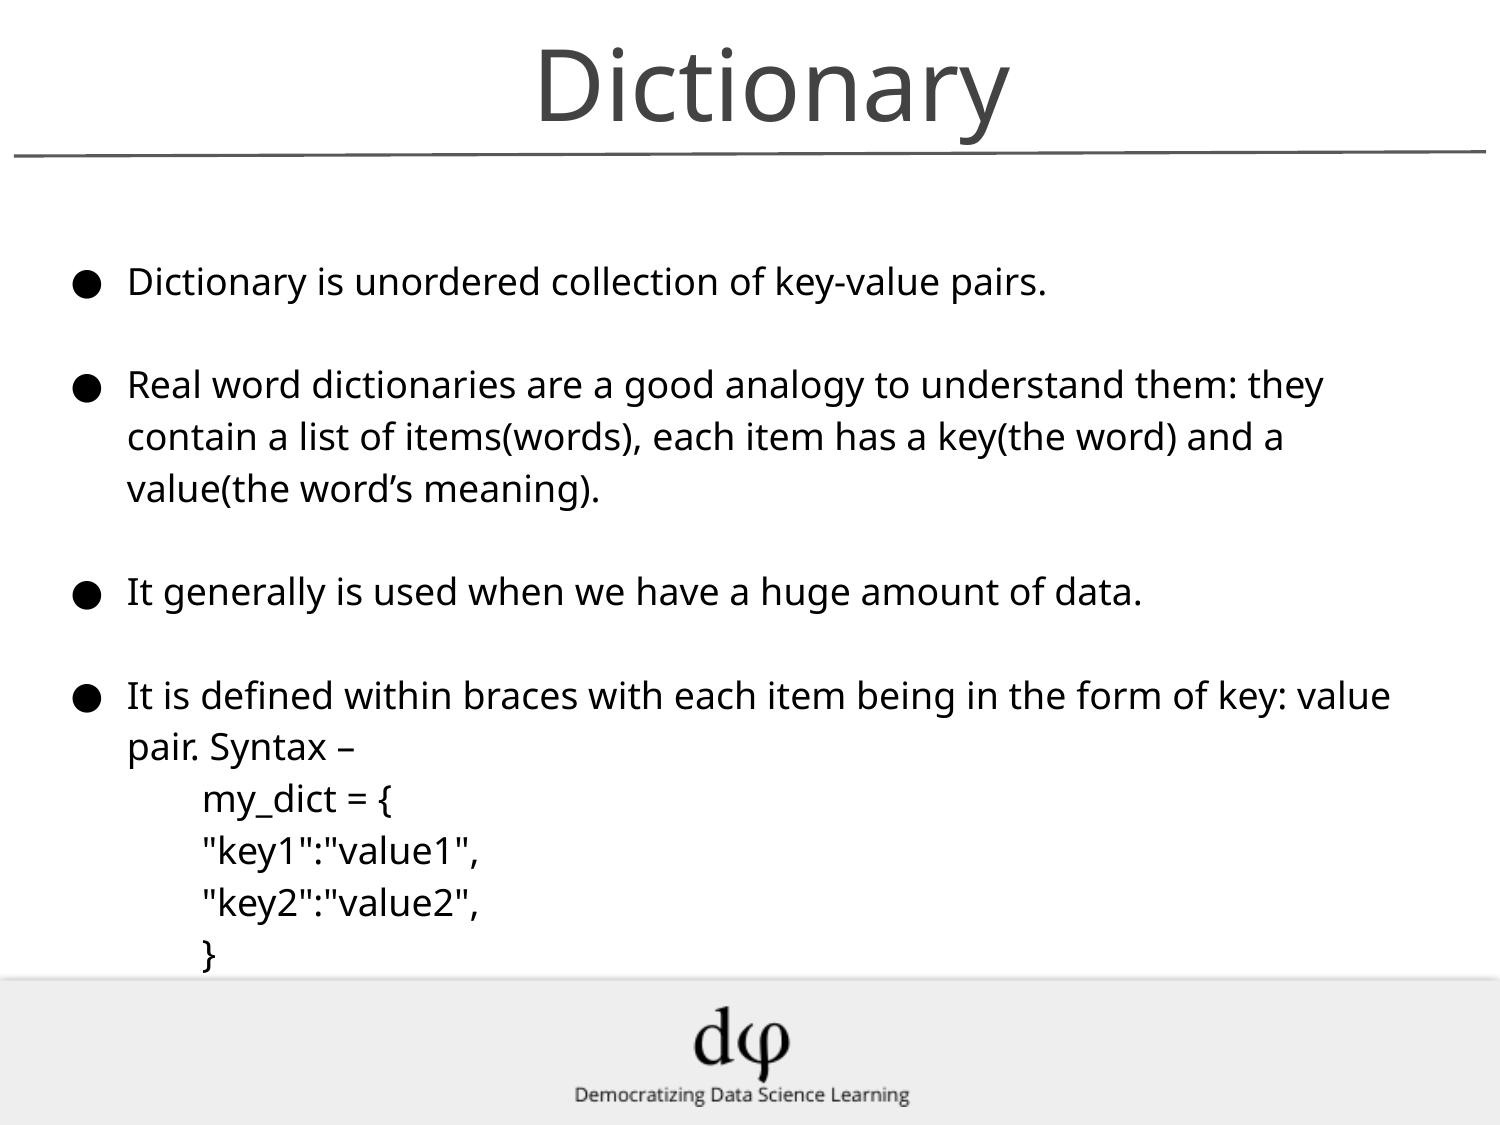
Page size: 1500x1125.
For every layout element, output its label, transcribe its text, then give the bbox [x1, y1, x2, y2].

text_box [13, 151, 1487, 157]
text_box Dictionary [119, 24, 1424, 150]
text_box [0, 980, 1500, 1125]
text_box Dictionary is unordered collection of key-value pairs. Real word dictionaries are a good analogy to understand them: they contain a list of items(words), each item has a key(the word) and a value(the word’s meaning). It generally is used when we have a huge amount of data. It is defined within braces with each item being in the form of key: value pair. Syntax – my_dict = { "key1":"value1", "key2":"value2", } [36, 236, 1456, 978]
